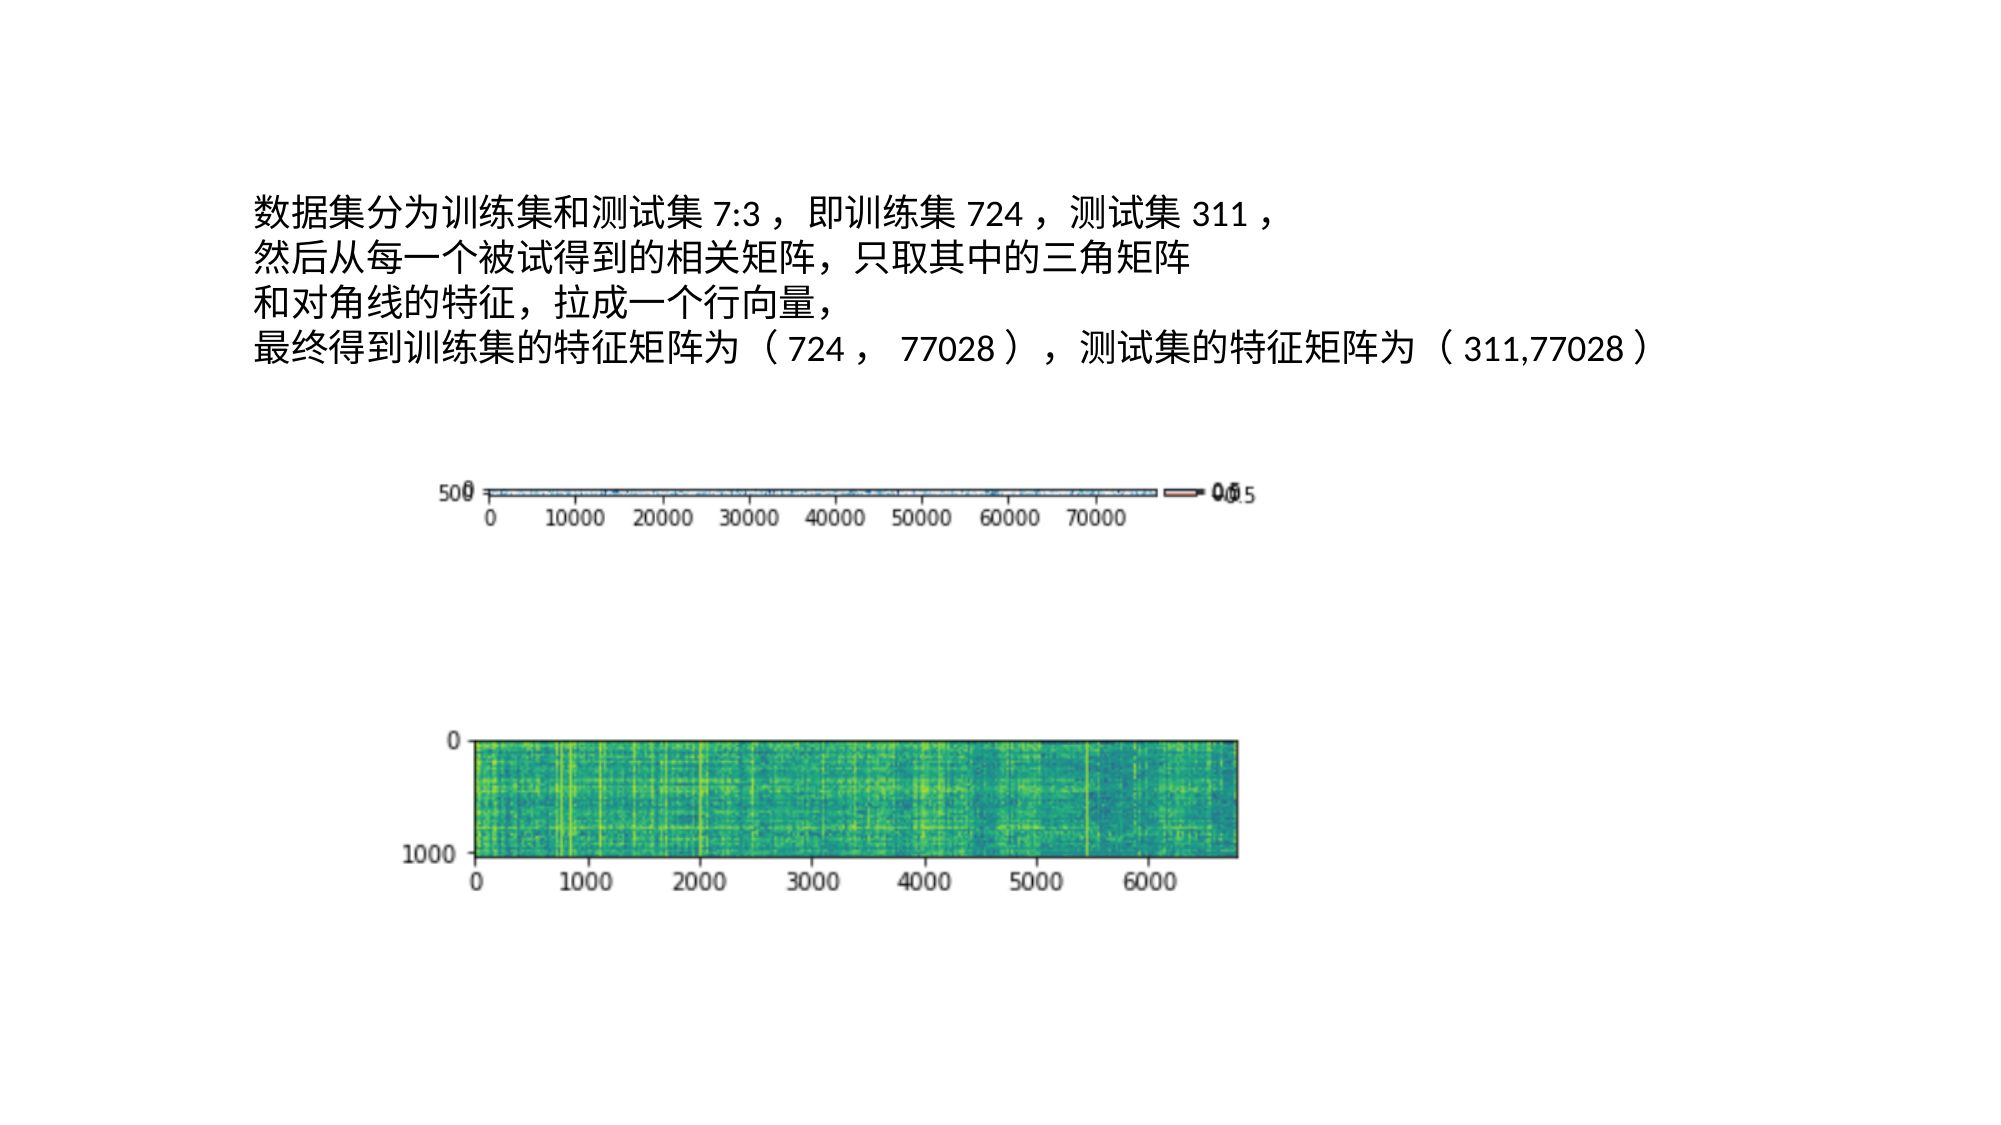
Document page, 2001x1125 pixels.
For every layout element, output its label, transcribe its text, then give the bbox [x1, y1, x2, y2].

picture [431, 474, 1282, 543]
picture [384, 698, 1312, 924]
text_box 数据集分为训练集和测试集7:3，即训练集724，测试集311， 然后从每一个被试得到的相关矩阵，只取其中的三角矩阵 和对角线的特征，拉成一个行向量， 最终得到训练集的特征矩阵为（724，77028），测试集的特征矩阵为（311,77028） [239, 181, 1686, 376]
